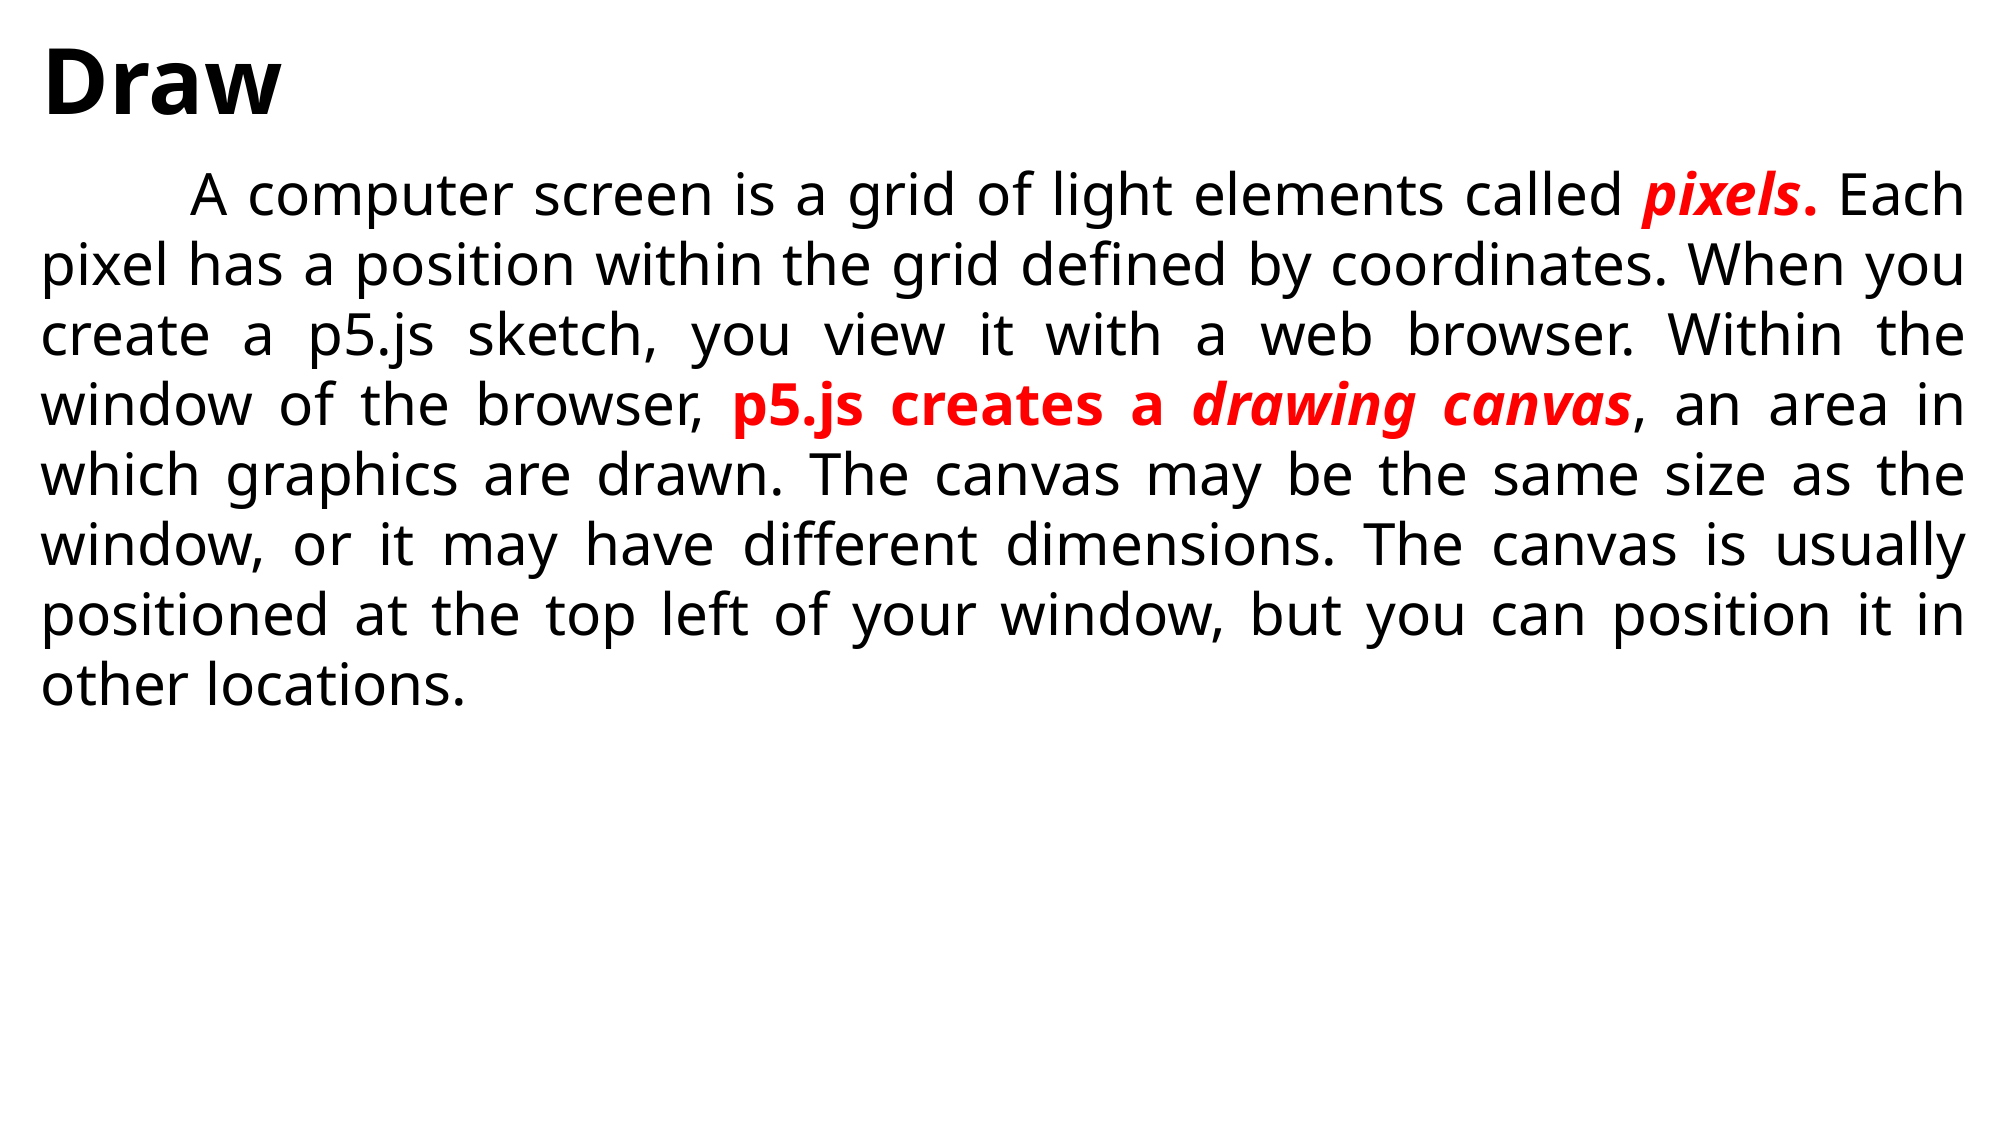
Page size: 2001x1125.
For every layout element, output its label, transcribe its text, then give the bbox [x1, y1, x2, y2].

title Draw [26, 19, 1752, 149]
text_box A computer screen is a grid of light elements called pixels. Each pixel has a position within the grid defined by coordinates. When you create a p5.js sketch, you view it with a web browser. Within the window of the browser, p5.js creates a drawing canvas, an area in which graphics are drawn. The canvas may be the same size as the window, or it may have different dimensions. The canvas is usually positioned at the top left of your window, but you can position it in other locations. [26, 149, 1982, 725]
